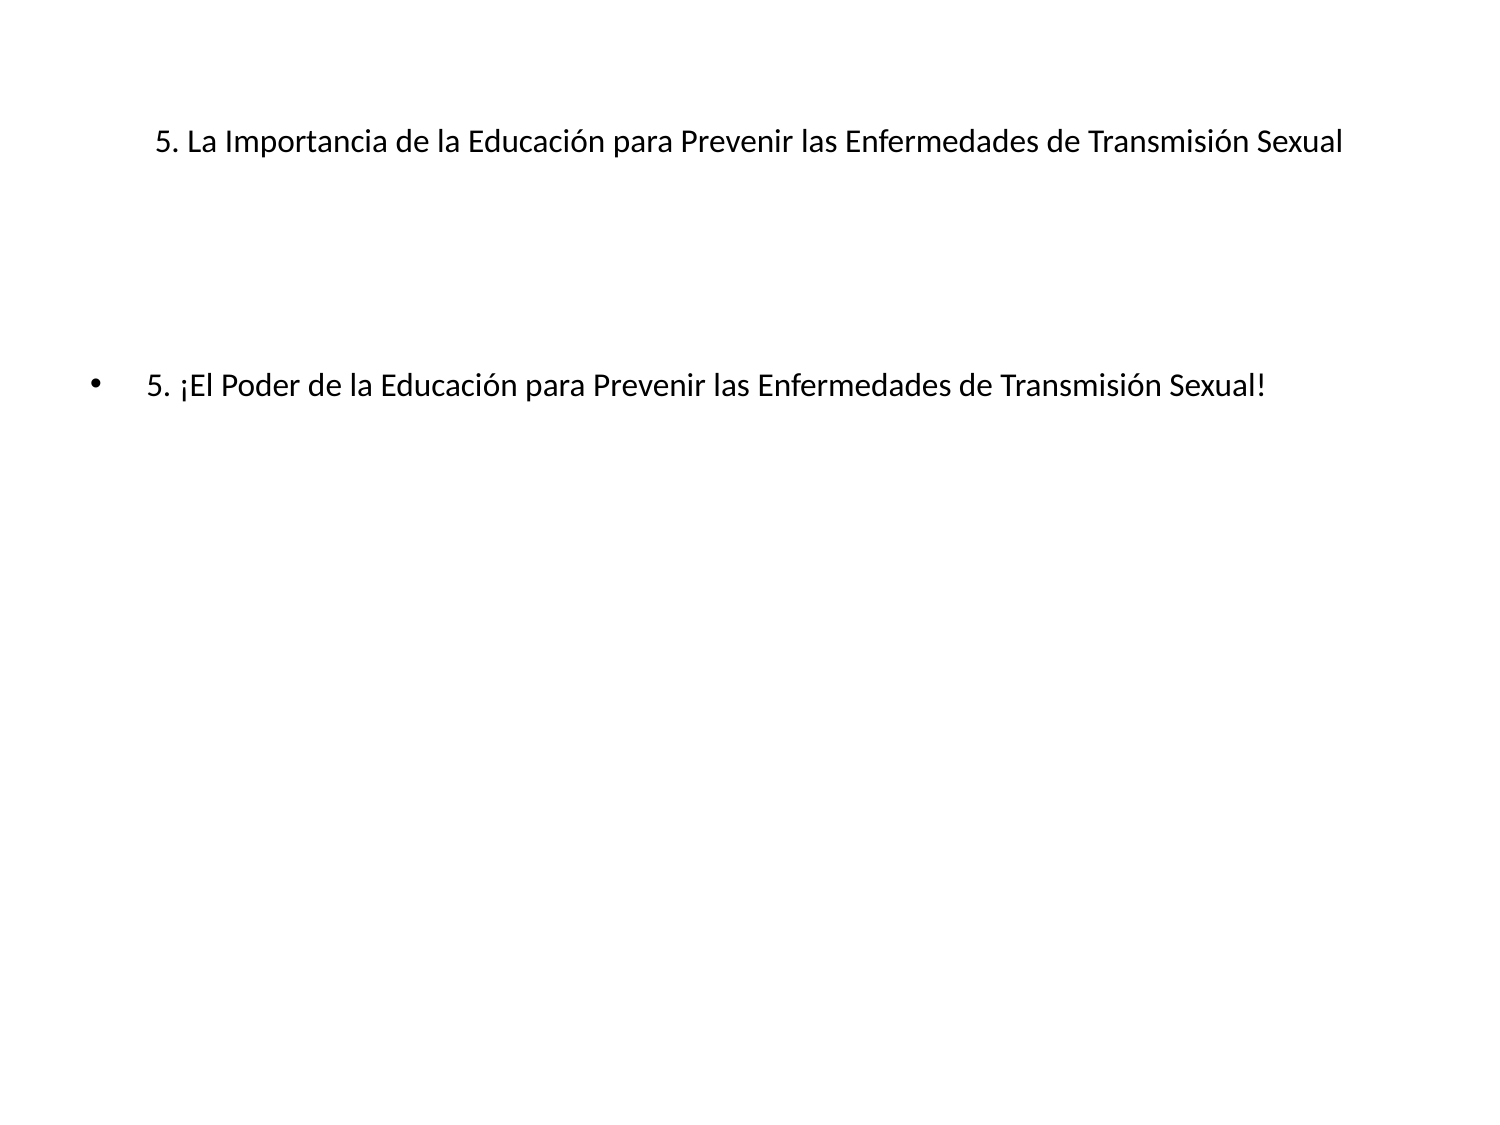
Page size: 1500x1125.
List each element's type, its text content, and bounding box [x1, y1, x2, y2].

title 5. La Importancia de la Educación para Prevenir las Enfermedades de Transmisión Sexual [75, 45, 1425, 233]
list 5. ¡El Poder de la Educación para Prevenir las Enfermedades de Transmisión Sexual! [75, 262, 1425, 1005]
